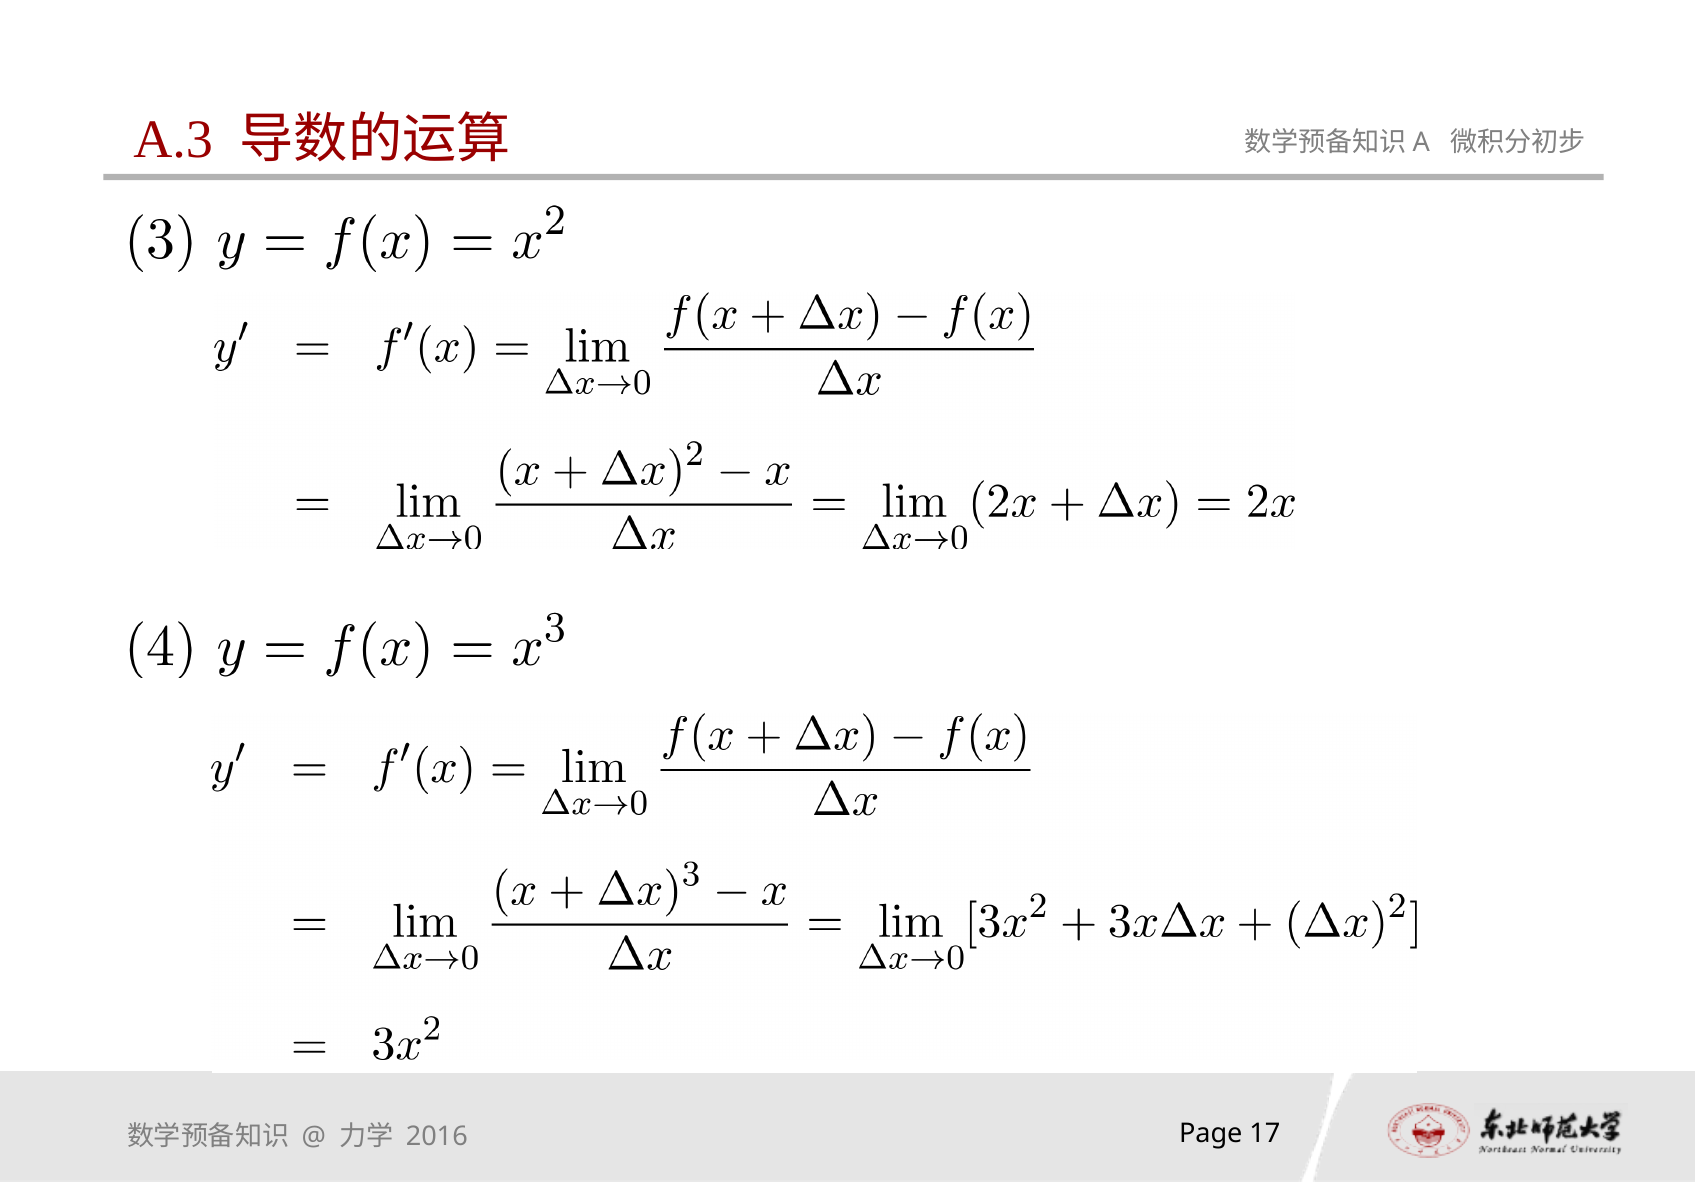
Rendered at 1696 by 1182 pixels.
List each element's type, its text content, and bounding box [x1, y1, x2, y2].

picture [126, 606, 567, 686]
picture [126, 200, 567, 279]
slide_number Page 17 [1179, 1117, 1568, 1182]
picture [211, 287, 1297, 556]
picture [0, 708, 1695, 1182]
